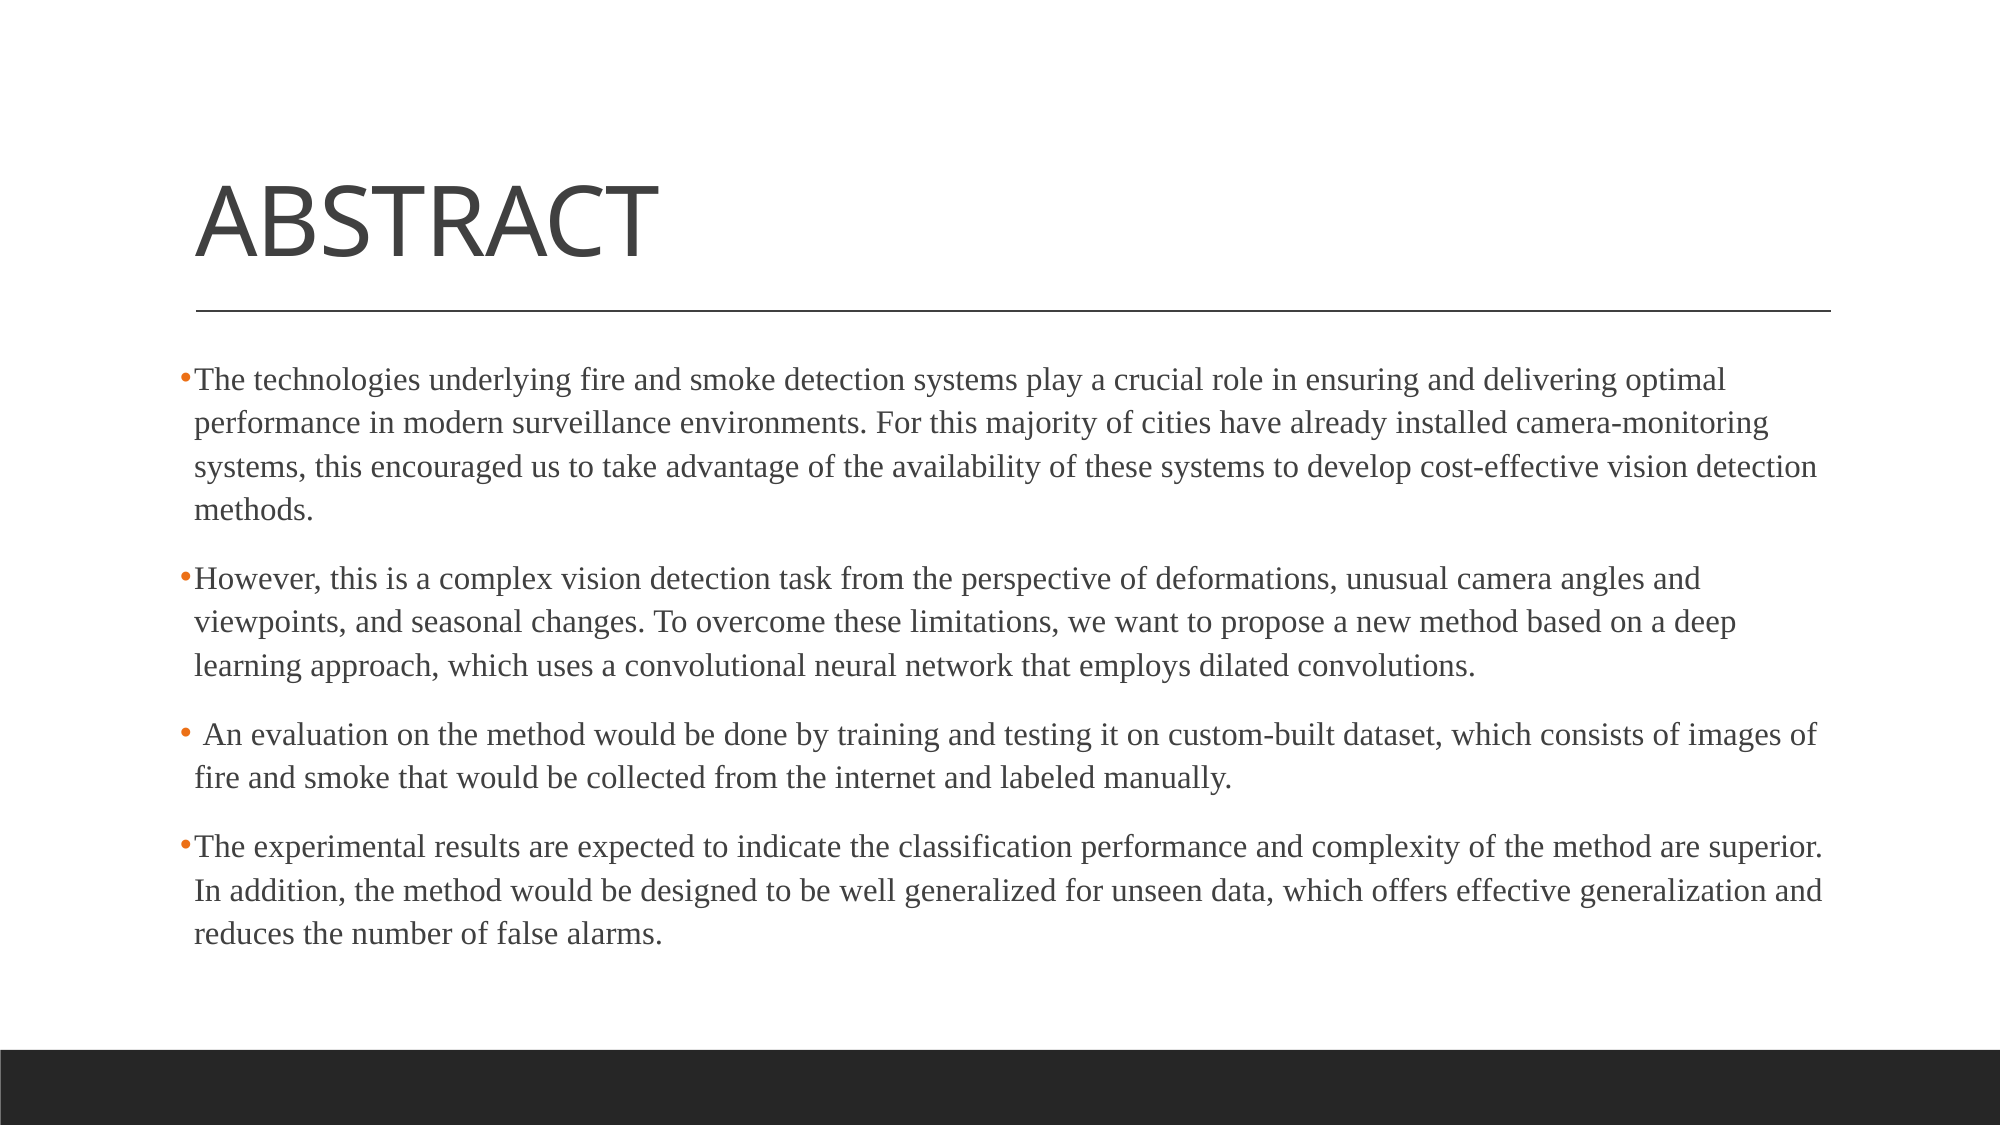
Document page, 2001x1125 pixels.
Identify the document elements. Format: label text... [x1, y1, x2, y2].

title ABSTRACT [180, 47, 1830, 285]
list The technologies underlying fire and smoke detection systems play a crucial role in ensuring and delivering optimal performance in modern surveillance environments. For this majority of cities have already installed camera-monitoring systems, this encouraged us to take advantage of the availability of these systems to develop cost-effective vision detection methods. However, this is a complex vision detection task from the perspective of deformations, unusual camera angles and viewpoints, and seasonal changes. To overcome these limitations, we want to propose a new method based on a deep learning approach, which uses a convolutional neural network that employs dilated convolutions. An evaluation on the method would be done by training and testing it on custom-built dataset, which consists of images of fire and smoke that would be collected from the internet and labeled manually. The experimental results are expected to indicate the classification performance and complexity of the method are superior. In addition, the method would be designed to be well generalized for unseen data, which offers effective generalization and reduces the number of false alarms. [180, 345, 1830, 963]
